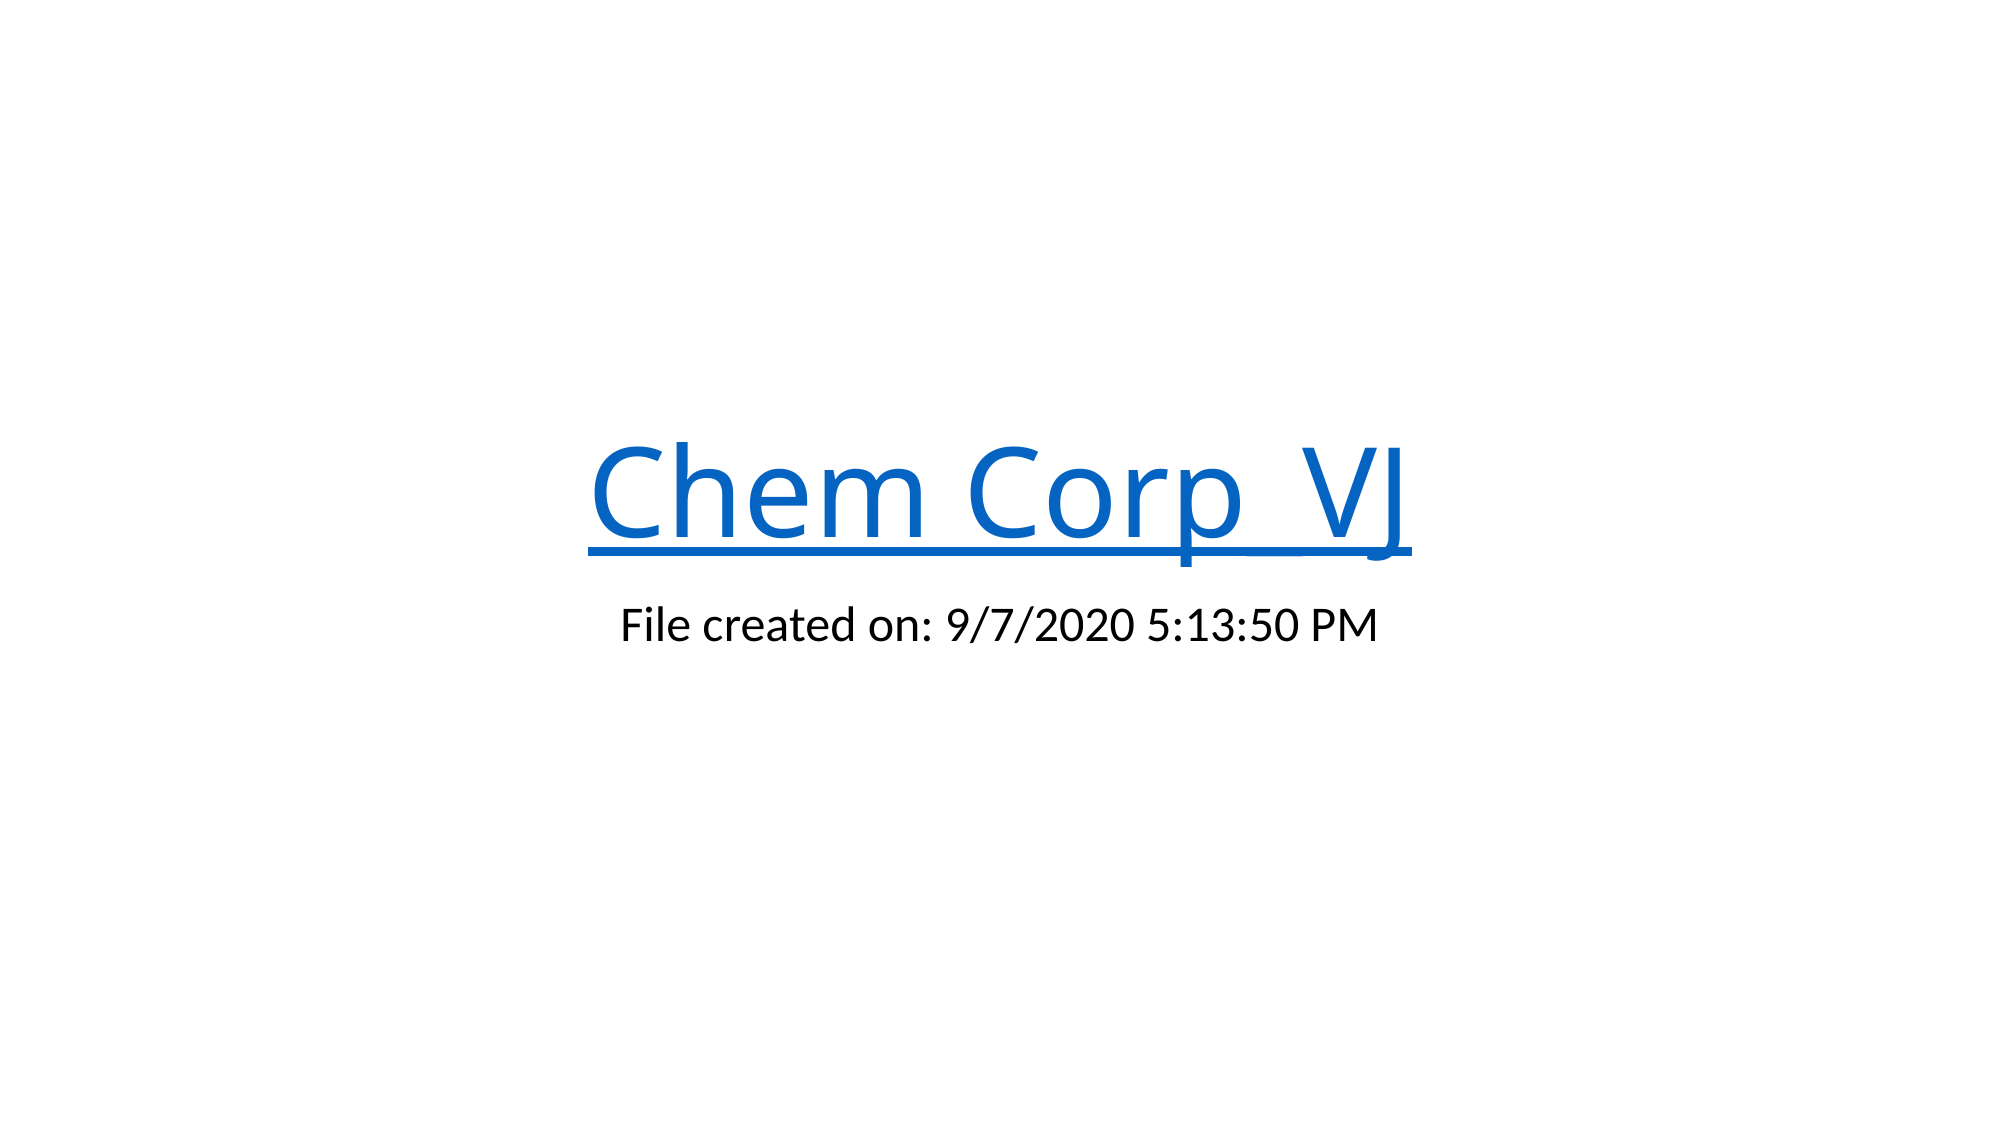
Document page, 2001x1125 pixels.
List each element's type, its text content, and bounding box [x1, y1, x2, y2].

subtitle File created on: 9/7/2020 5:13:50 PM [249, 590, 1750, 863]
title Chem Corp_VJ [249, 184, 1750, 576]
